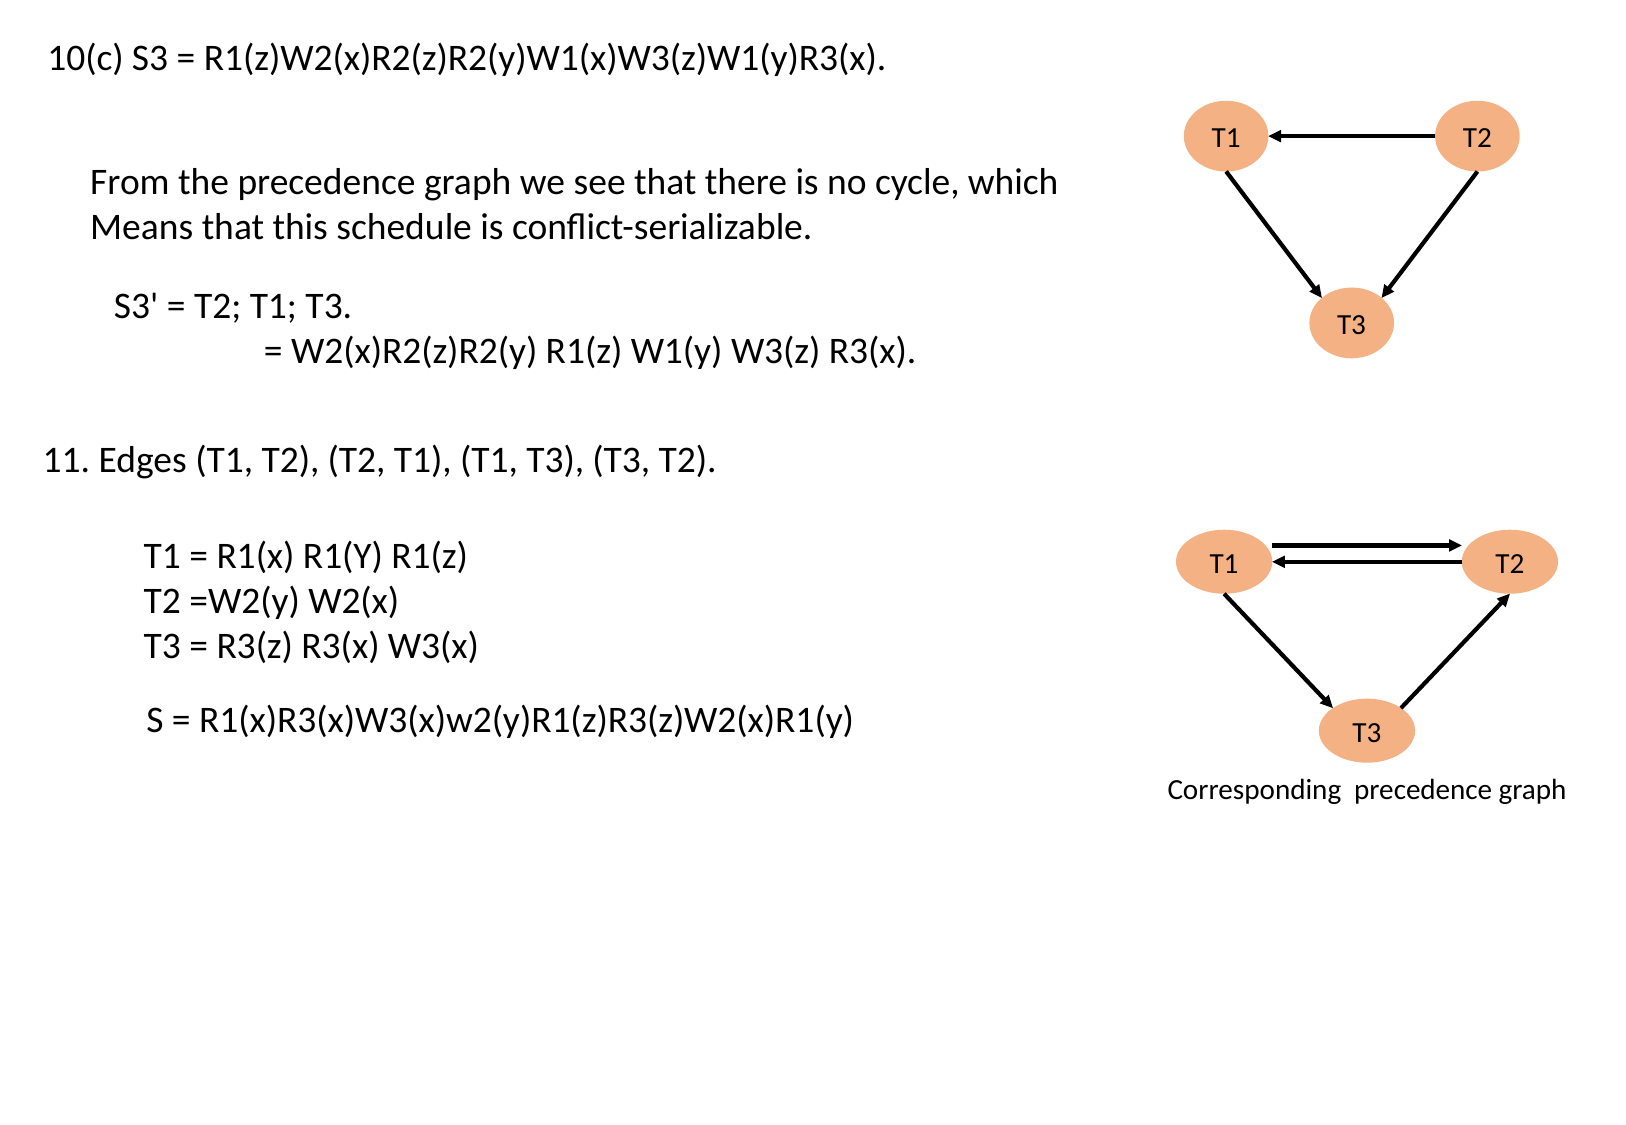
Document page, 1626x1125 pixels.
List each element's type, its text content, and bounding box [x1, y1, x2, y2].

text_box From the precedence graph we see that there is no cycle, which Means that this schedule is conflict-serializable. [75, 149, 1084, 255]
text_box S = R1(x)R3(x)W3(x)w2(y)R1(z)R3(z)W2(x)R1(y) [131, 687, 870, 748]
text_box Corresponding precedence graph [1152, 762, 1582, 813]
text_box T1 = R1(x) R1(Y) R1(z) T2 =W2(y) W2(x) T3 = R3(z) R3(x) W3(x) [128, 523, 495, 674]
text_box S3' = T2; T1; T3. = W2(x)R2(z)R2(y) R1(z) W1(y) W3(z) R3(x). [99, 273, 941, 379]
text_box 11. Edges (T1, T2), (T2, T1), (T1, T3), (T3, T2). [27, 427, 741, 488]
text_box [1183, 100, 1520, 359]
text_box 10(c) S3 = R1(z)W2(x)R2(z)R2(y)W1(x)W3(z)W1(y)R3(x). [32, 25, 958, 131]
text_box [1175, 529, 1558, 763]
